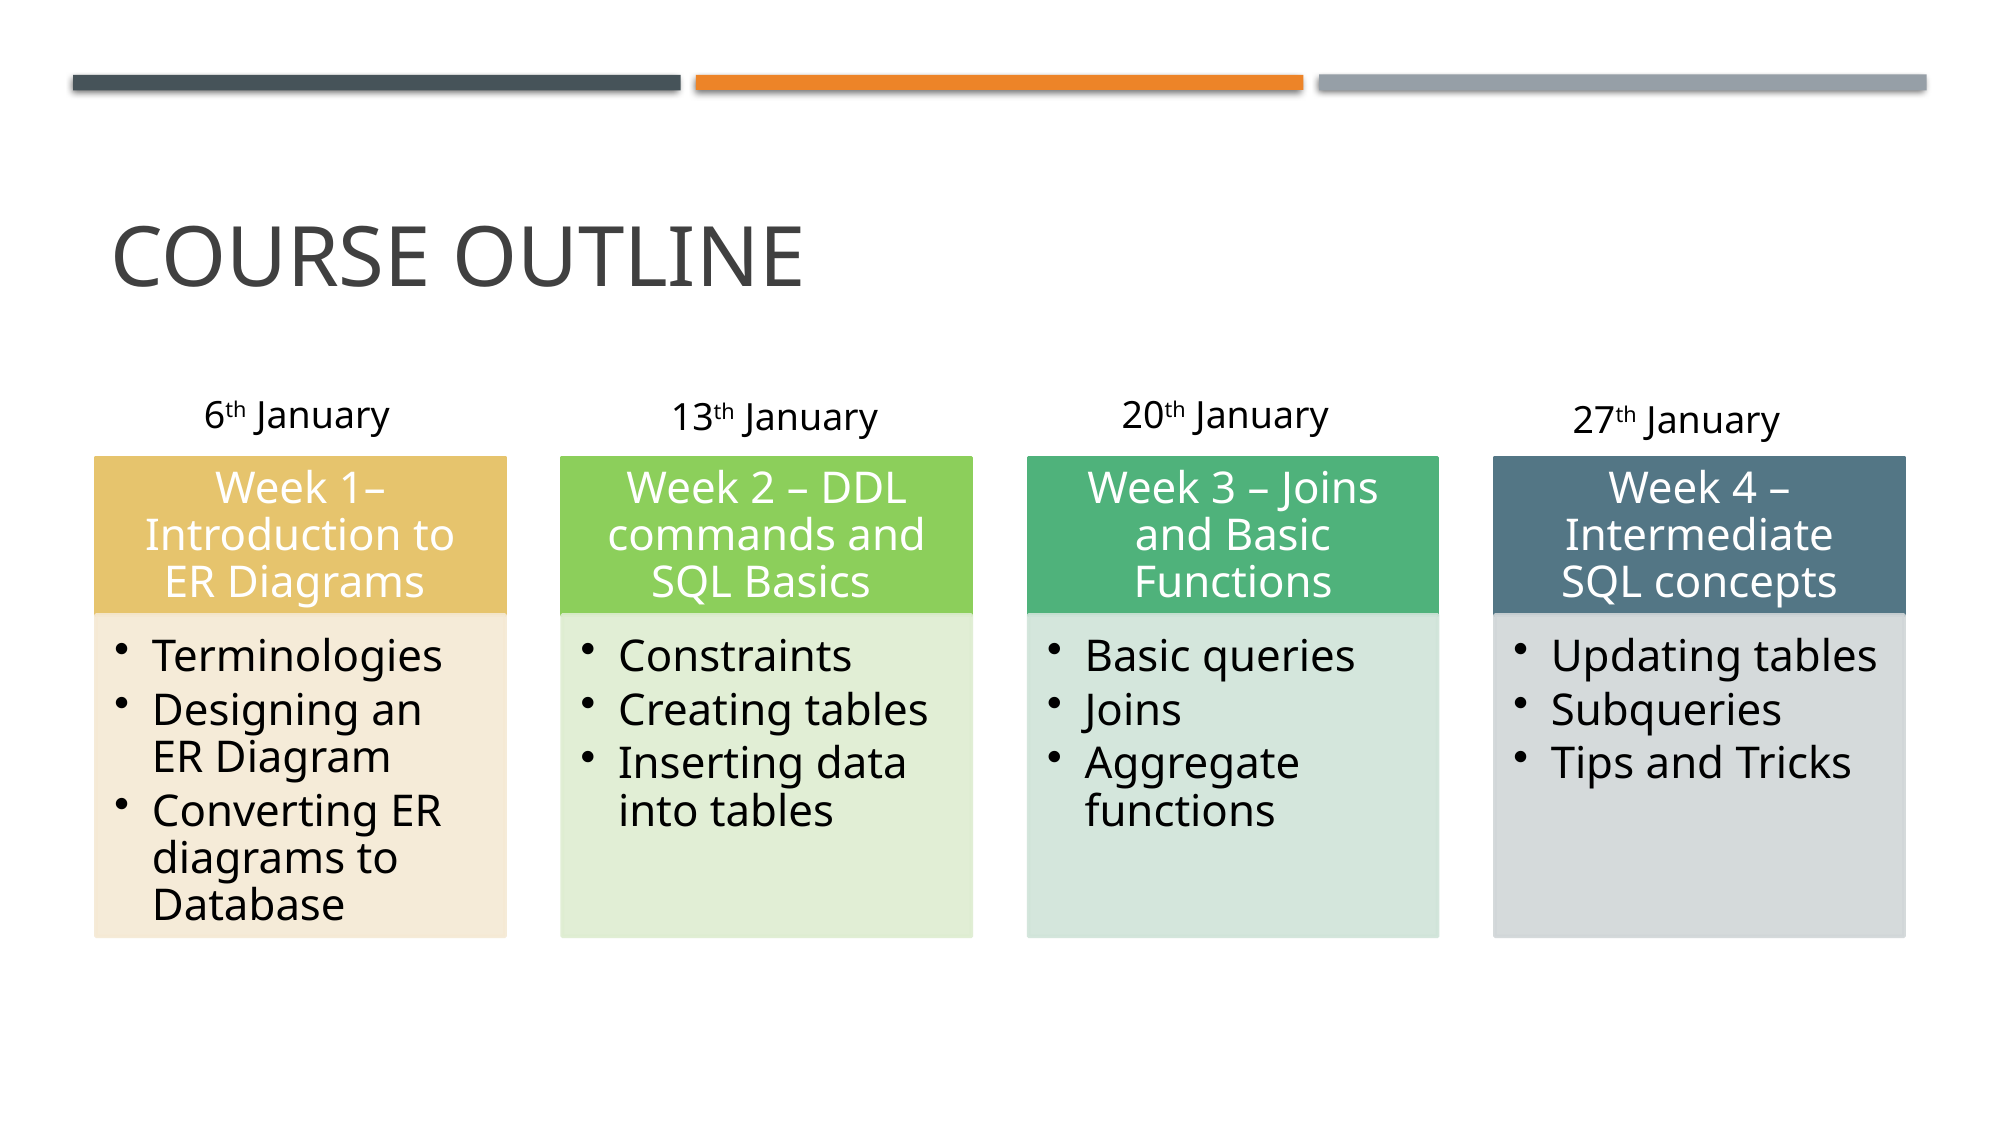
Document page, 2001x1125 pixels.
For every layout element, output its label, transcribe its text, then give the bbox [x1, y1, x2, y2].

title Course outline [95, 115, 1905, 311]
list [94, 383, 1906, 1011]
